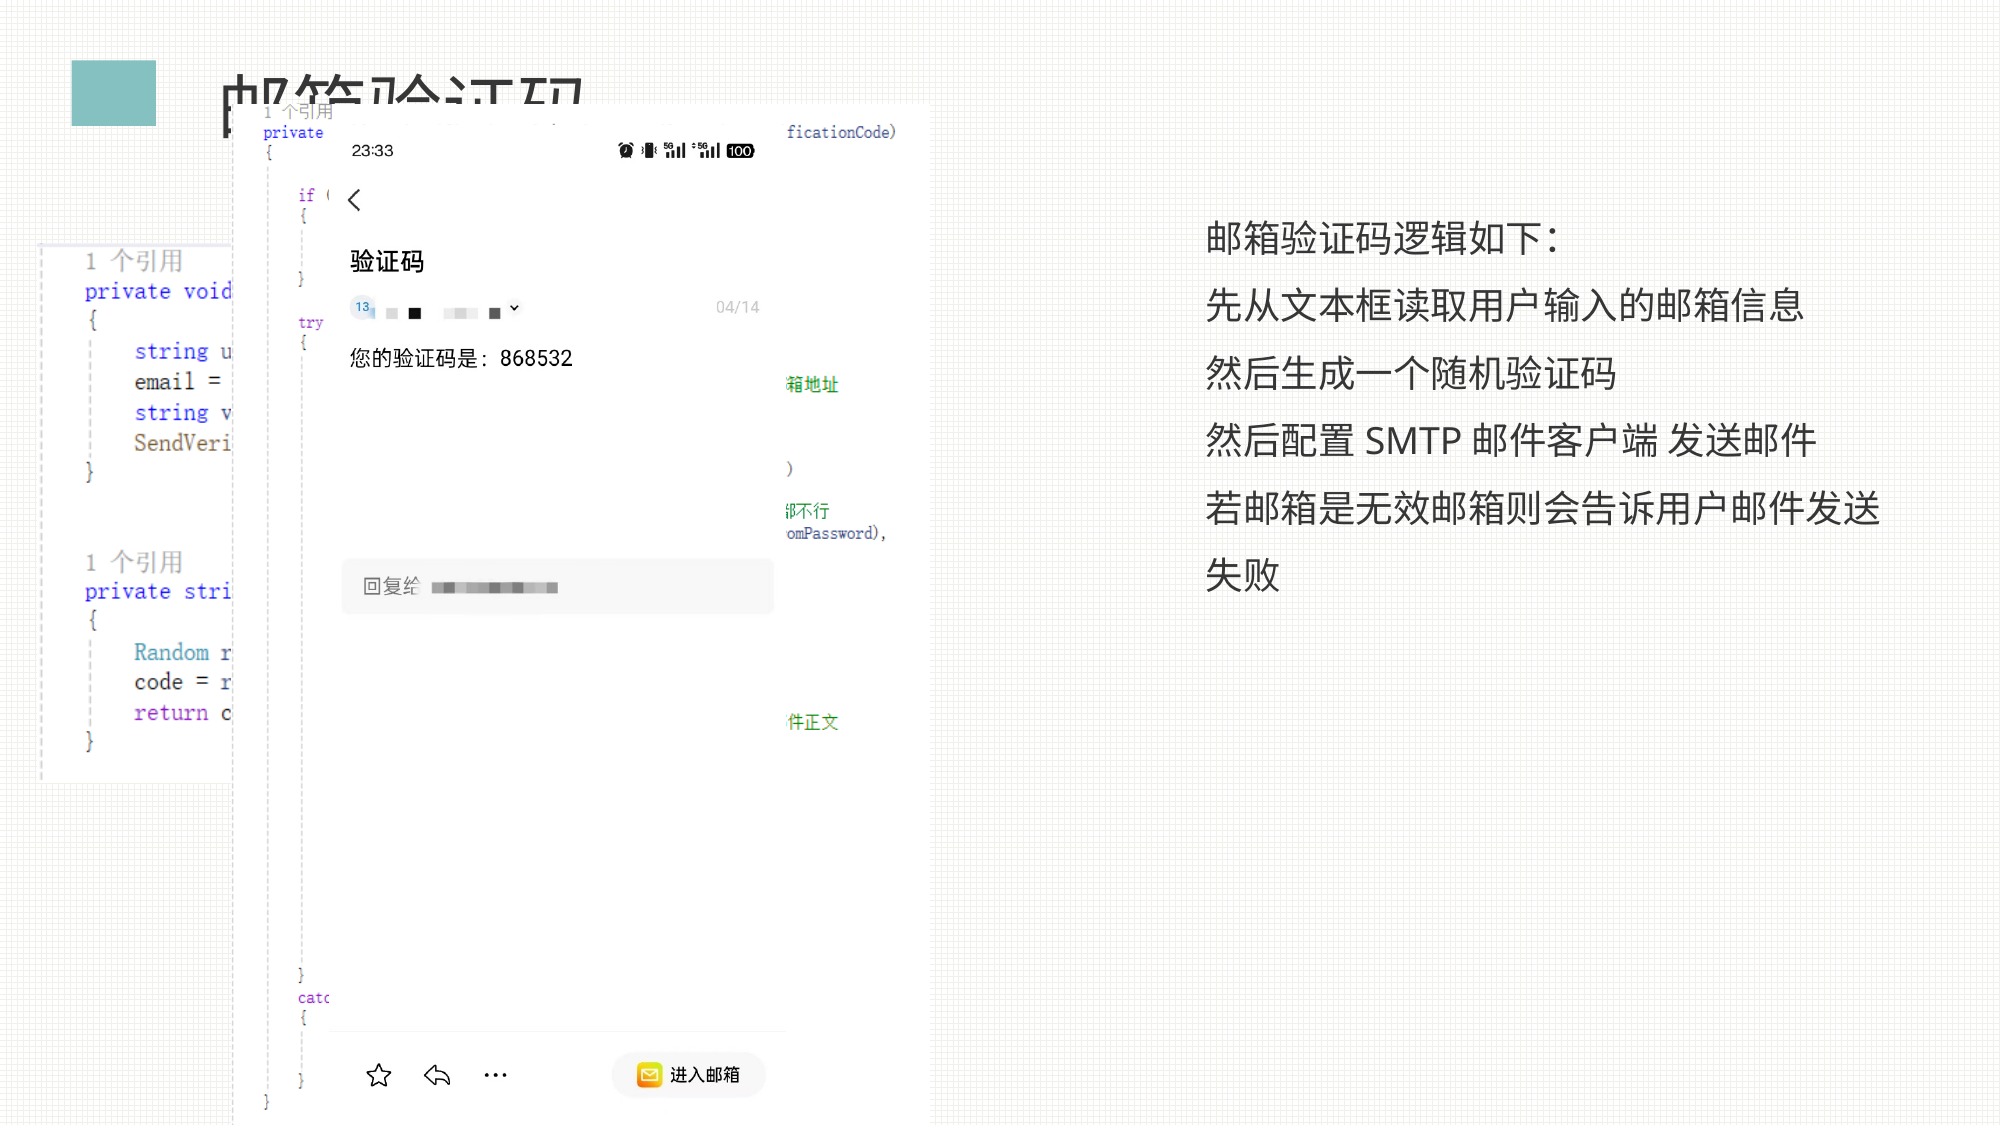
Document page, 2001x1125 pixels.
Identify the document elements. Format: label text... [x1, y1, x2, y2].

text_box 邮箱验证码 [202, 9, 1380, 160]
picture [36, 104, 930, 1125]
text_box 邮箱验证码逻辑如下： 先从文本框读取用户输入的邮箱信息 然后生成一个随机验证码 然后配置SMTP邮件客户端 发送邮件 若邮箱是无效邮箱则会告诉用户邮件发送失败 [1191, 184, 1929, 605]
text_box [71, 59, 157, 127]
